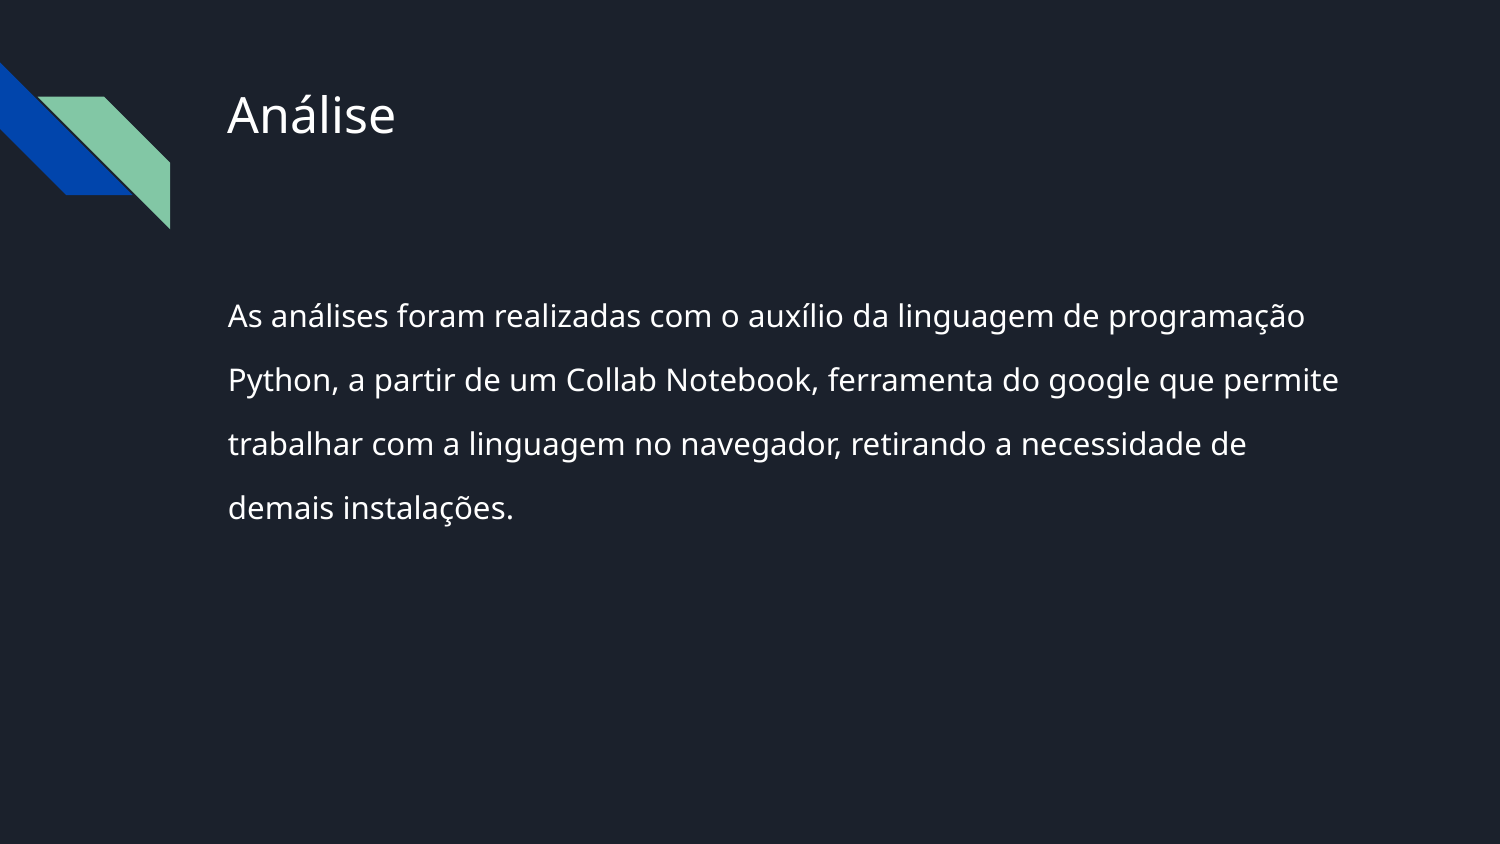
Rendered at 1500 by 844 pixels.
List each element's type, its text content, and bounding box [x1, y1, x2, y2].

list As análises foram realizadas com o auxílio da linguagem de programação Python, a partir de um Collab Notebook, ferramenta do google que permite trabalhar com a linguagem no navegador, retirando a necessidade de demais instalações. [212, 257, 1368, 735]
title Análise [212, 64, 1368, 215]
